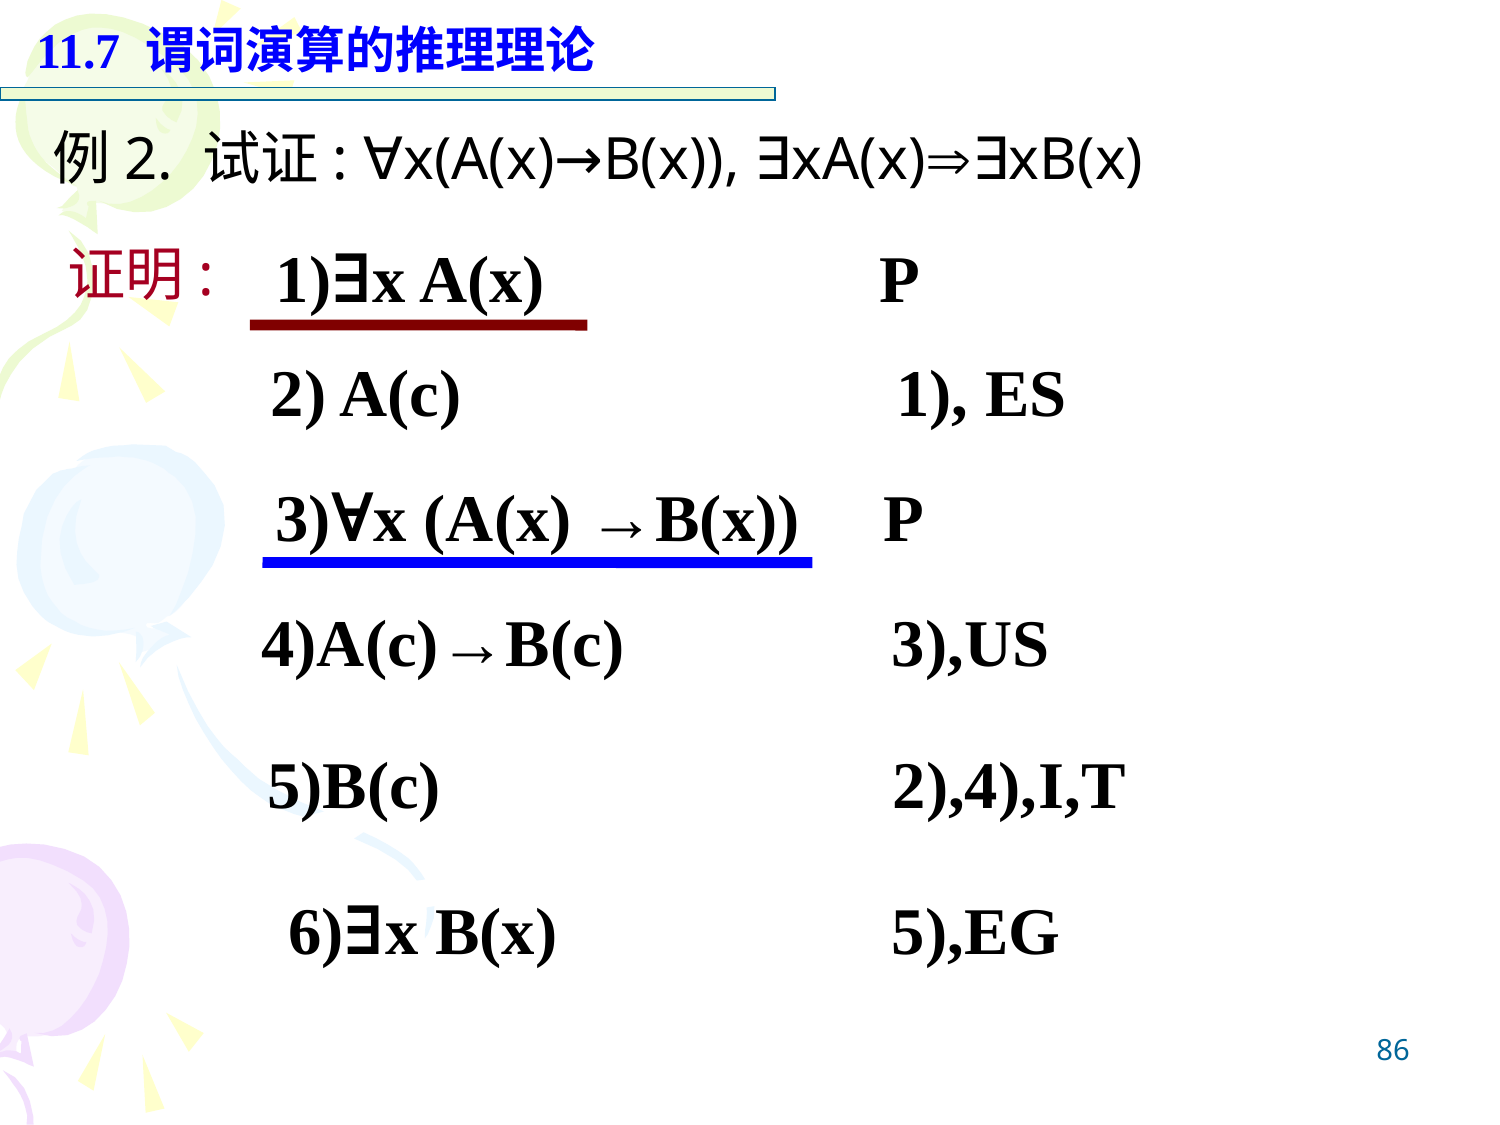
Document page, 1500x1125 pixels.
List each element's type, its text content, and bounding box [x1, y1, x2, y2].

text_box 证明: [25, 229, 244, 315]
text_box 4)A(c)→B(c) 3),US [246, 592, 1083, 688]
slide_number 86 [1074, 1024, 1425, 1100]
text_box 6)∃x B(x) 5),EG [273, 879, 1094, 976]
text_box 11.7 谓词演算的推理理论 [21, 10, 611, 86]
text_box [0, 87, 775, 100]
text_box 2) A(c) 1), ES [255, 342, 1100, 438]
text_box 例2. 试证: ∀x(A(x)→B(x)), ∃xA(x)∃xB(x) [37, 113, 1338, 200]
text_box 5)B(c) 2),4),I,T [252, 733, 1142, 830]
text_box 3)∀x (A(x) →B(x)) P [260, 467, 954, 563]
text_box 1)∃x A(x) P [260, 228, 937, 324]
